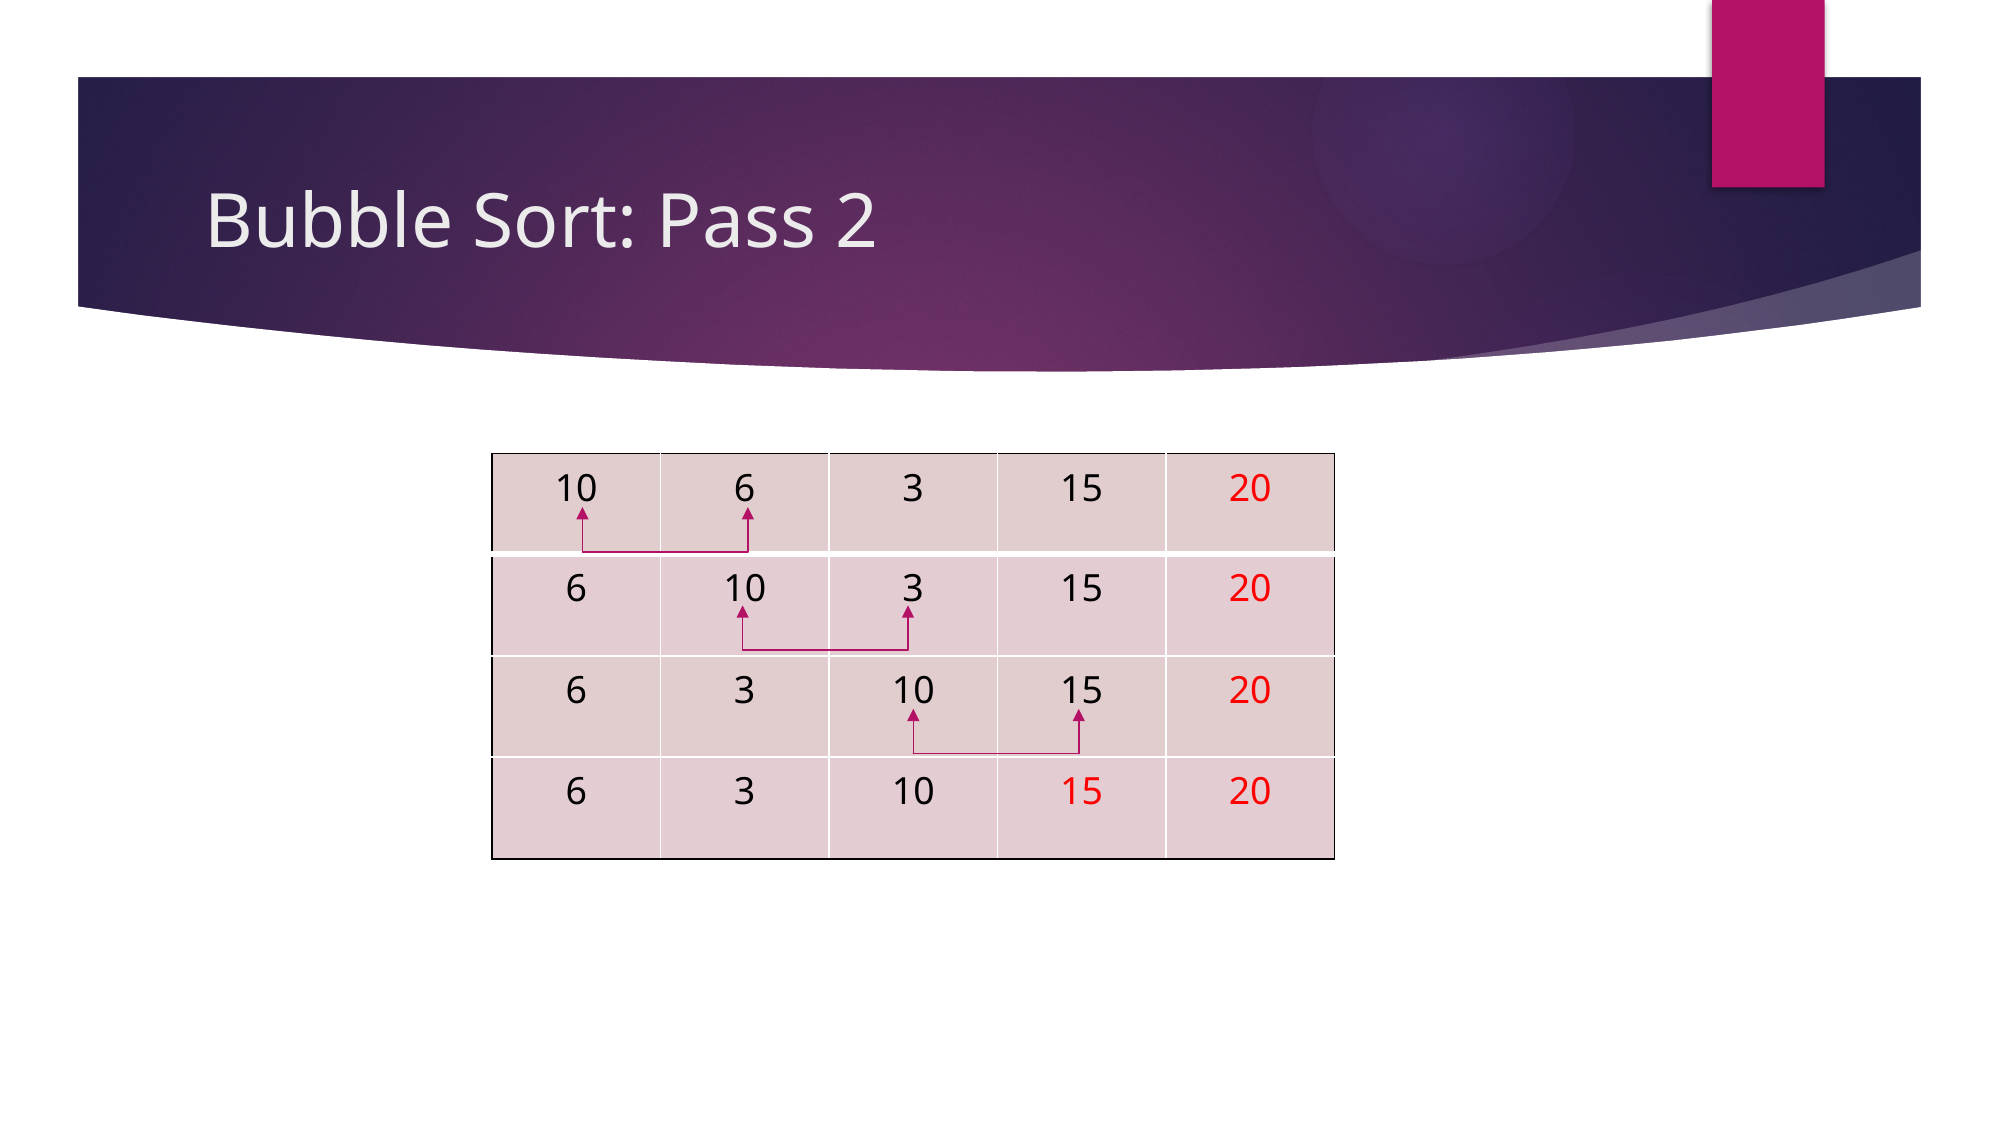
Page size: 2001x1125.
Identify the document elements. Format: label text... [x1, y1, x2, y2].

table_cell 10 [661, 557, 828, 655]
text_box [582, 506, 749, 553]
table_cell 6 [493, 657, 660, 756]
table_cell 20 [1167, 657, 1334, 756]
title Bubble Sort: Pass 2 [189, 159, 1627, 276]
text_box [913, 708, 1079, 754]
table_cell 15 [998, 557, 1165, 655]
table_header 10 [493, 454, 660, 551]
table_header 6 [661, 454, 828, 551]
table_cell 6 [493, 557, 660, 655]
table_header 20 [1167, 454, 1334, 551]
table_cell 10 [830, 758, 997, 858]
table_cell 20 [1167, 557, 1334, 655]
table_cell 20 [1167, 758, 1334, 858]
table_cell 3 [830, 557, 997, 655]
table_cell 15 [998, 657, 1165, 756]
table_cell 6 [493, 758, 660, 858]
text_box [742, 605, 909, 651]
table_cell 10 [830, 657, 997, 756]
table_header 3 [830, 454, 997, 551]
table_header 15 [998, 454, 1165, 551]
table_cell 3 [661, 758, 828, 858]
table_cell 15 [998, 758, 1165, 858]
table_cell 3 [661, 657, 828, 756]
